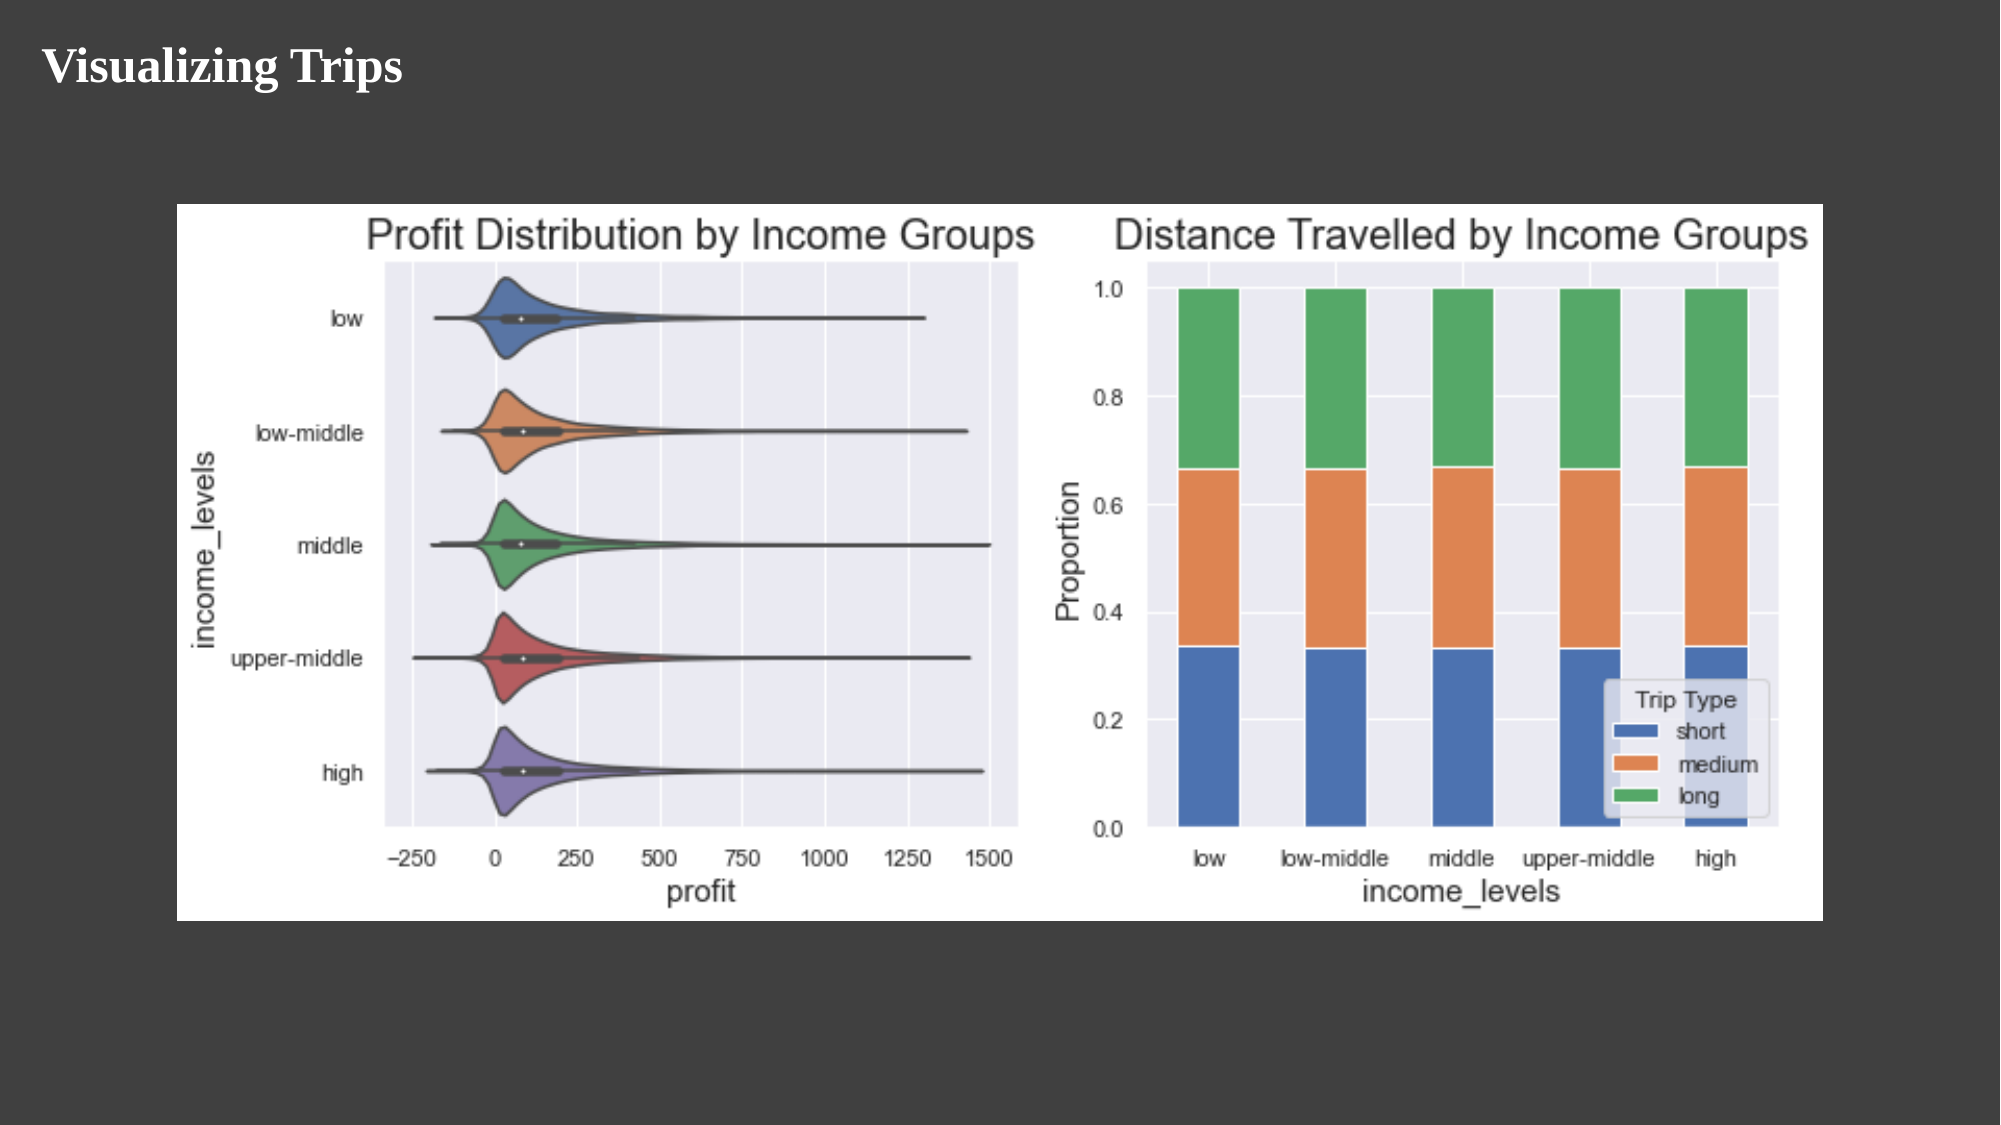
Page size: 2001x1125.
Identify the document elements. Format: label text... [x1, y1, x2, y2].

picture [177, 204, 1823, 921]
text_box Visualizing Trips [26, 24, 419, 100]
